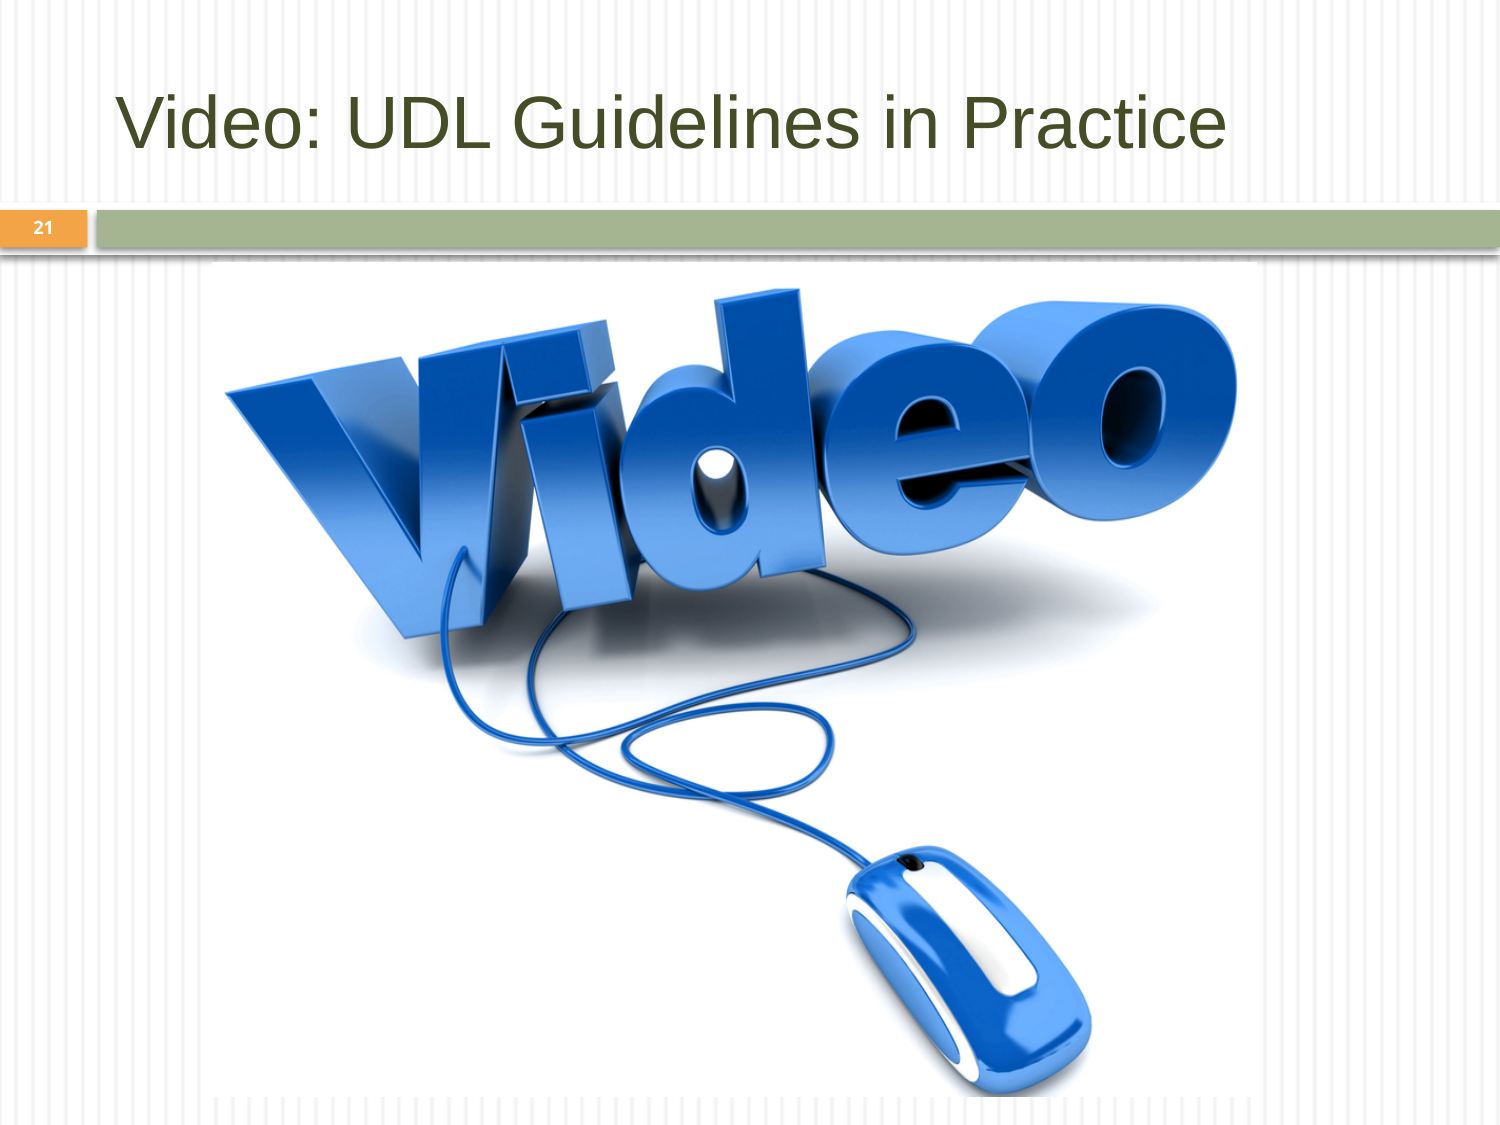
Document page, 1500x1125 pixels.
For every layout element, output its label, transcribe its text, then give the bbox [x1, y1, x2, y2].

title Video: UDL Guidelines in Practice [100, 37, 1438, 200]
slide_number 21 [0, 208, 88, 249]
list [212, 262, 1264, 1098]
